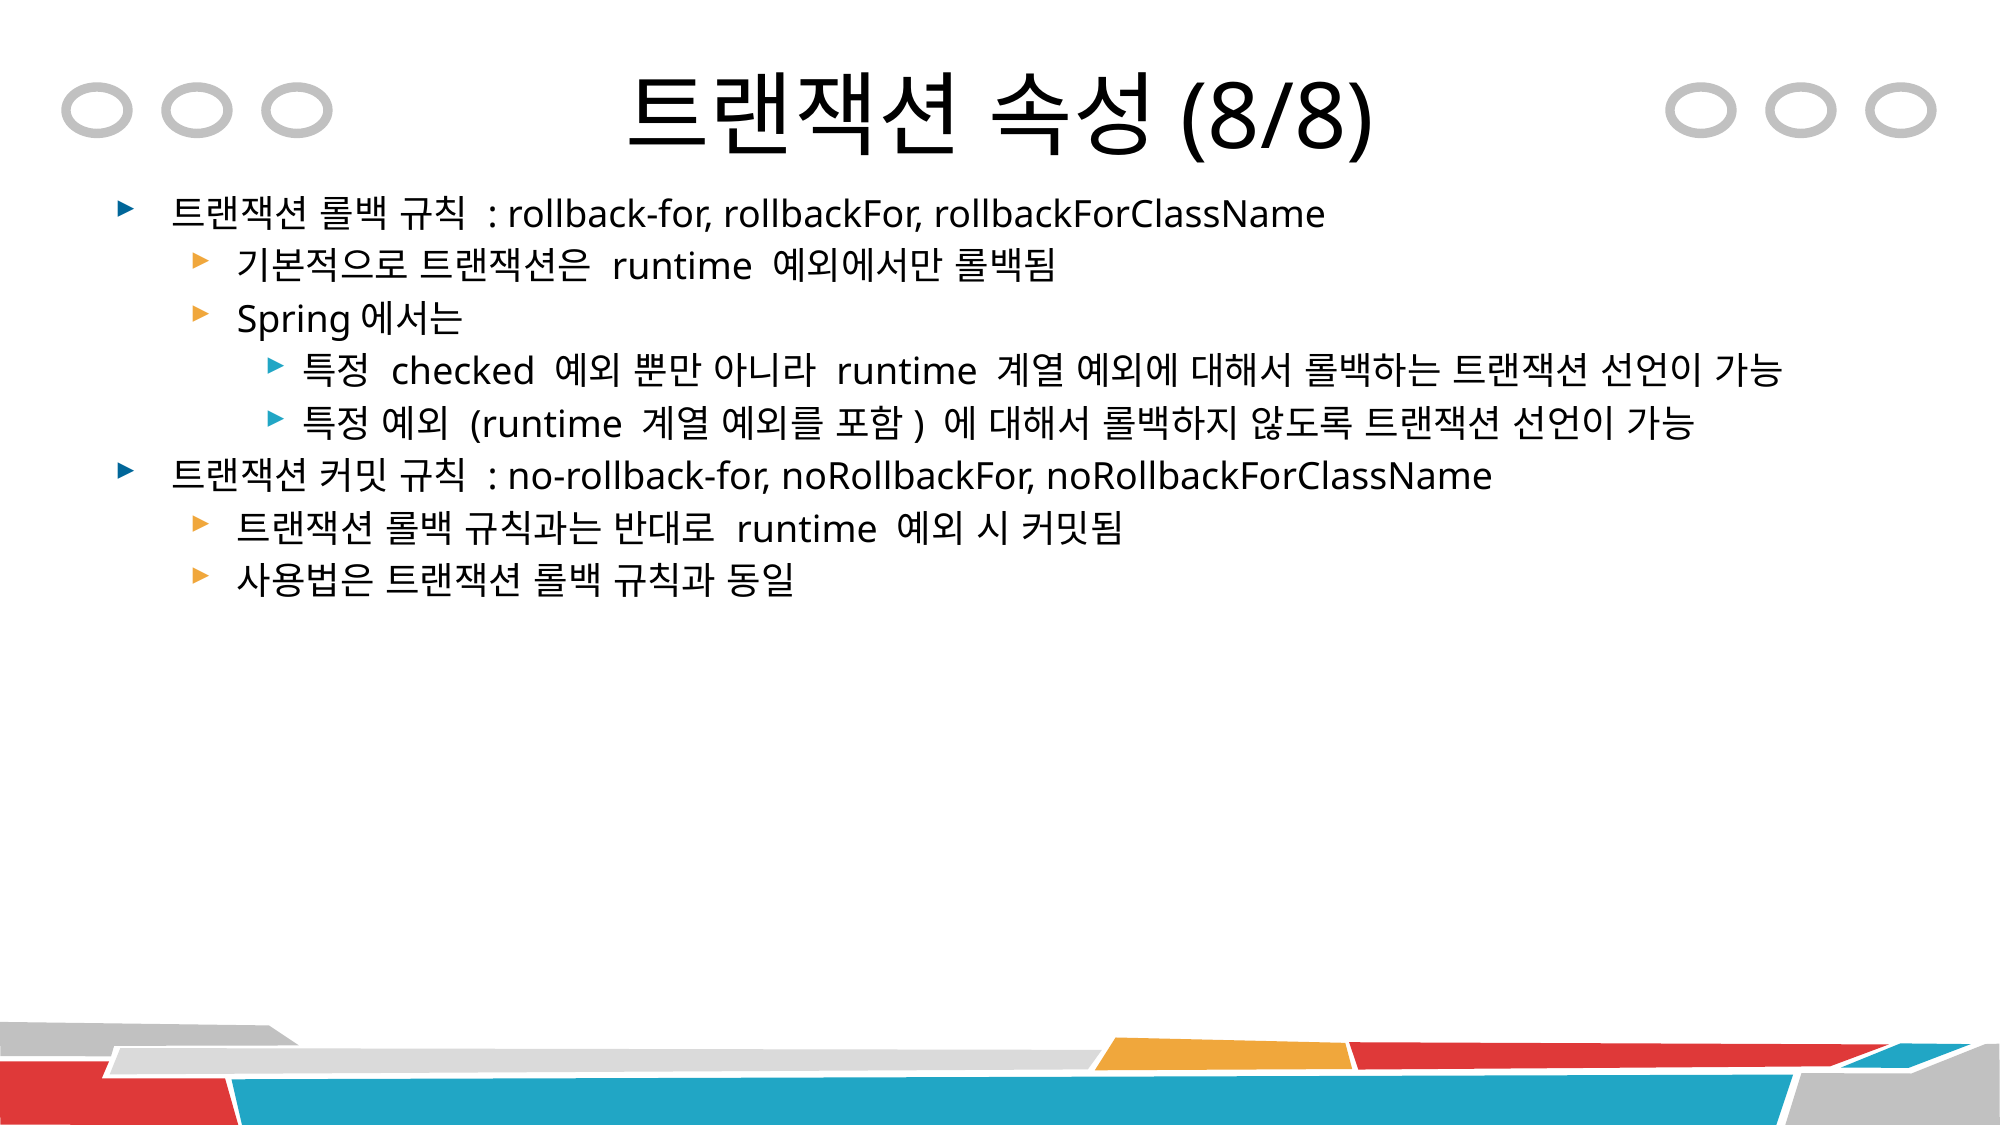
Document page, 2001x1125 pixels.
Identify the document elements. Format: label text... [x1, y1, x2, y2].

list 트랜잭션 롤백 규칙 : rollback-for, rollbackFor, rollbackForClassName 기본적으로 트랜잭션은 runtime 예외에서만 롤백됨 Spring에서는 특정 checked 예외 뿐만 아니라 runtime 계열 예외에 대해서 롤백하는 트랜잭션 선언이 가능 특정 예외 (runtime 계열 예외를 포함) 에 대해서 롤백하지 않도록 트랜잭션 선언이 가능 트랜잭션 커밋 규칙 : no-rollback-for, noRollbackFor, noRollbackForClassName 트랜잭션 롤백 규칙과는 반대로 runtime 예외 시 커밋됨 사용법은 트랜잭션 롤백 규칙과 동일 [99, 182, 1900, 937]
title 트랜잭션 속성(8/8) [350, 18, 1650, 182]
